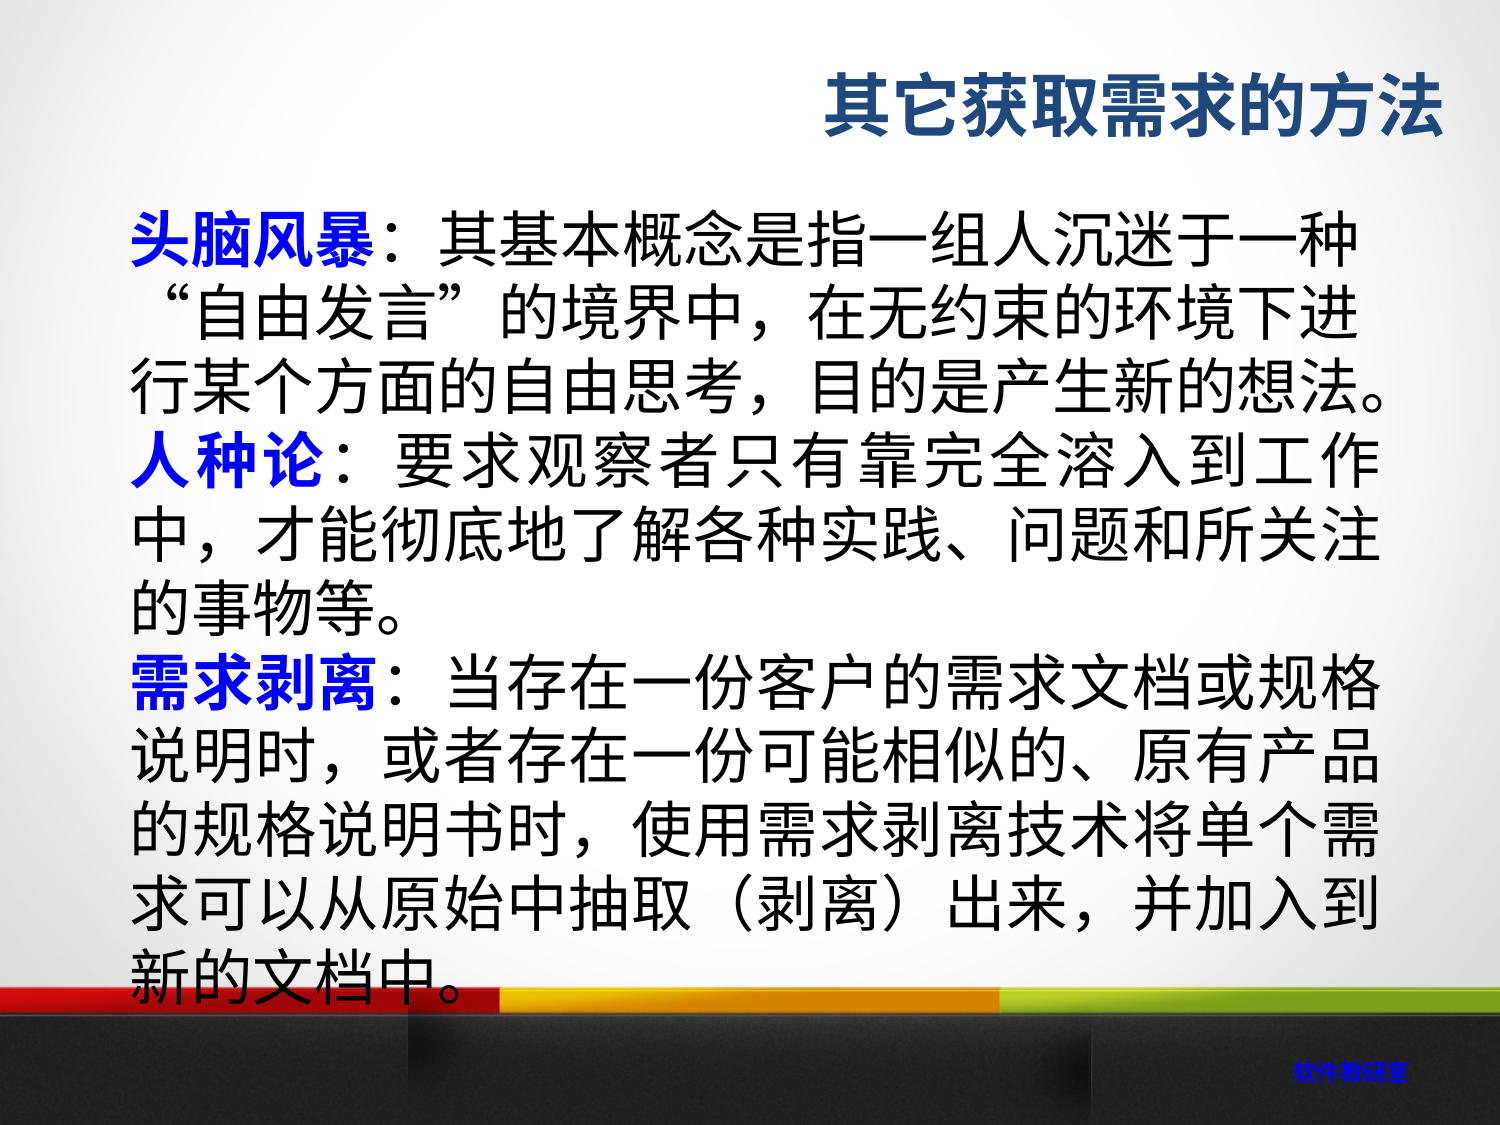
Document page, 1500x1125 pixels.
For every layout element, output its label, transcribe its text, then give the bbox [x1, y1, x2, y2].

picture [0, 0, 1500, 1125]
slide_number 软件教研室 [1074, 1042, 1425, 1103]
text_box 头脑风暴：其基本概念是指一组人沉迷于一种“自由发言”的境界中，在无约束的环境下进行某个方面的自由思考，目的是产生新的想法。 人种论：要求观察者只有靠完全溶入到工作中，才能彻底地了解各种实践、问题和所关注的事物等。 需求剥离：当存在一份客户的需求文档或规格说明时，或者存在一份可能相似的、原有产品的规格说明书时，使用需求剥离技术将单个需求可以从原始中抽取（剥离）出来，并加入到新的文档中。 [115, 193, 1397, 1020]
text_box 其它获取需求的方法 [795, 60, 1476, 148]
